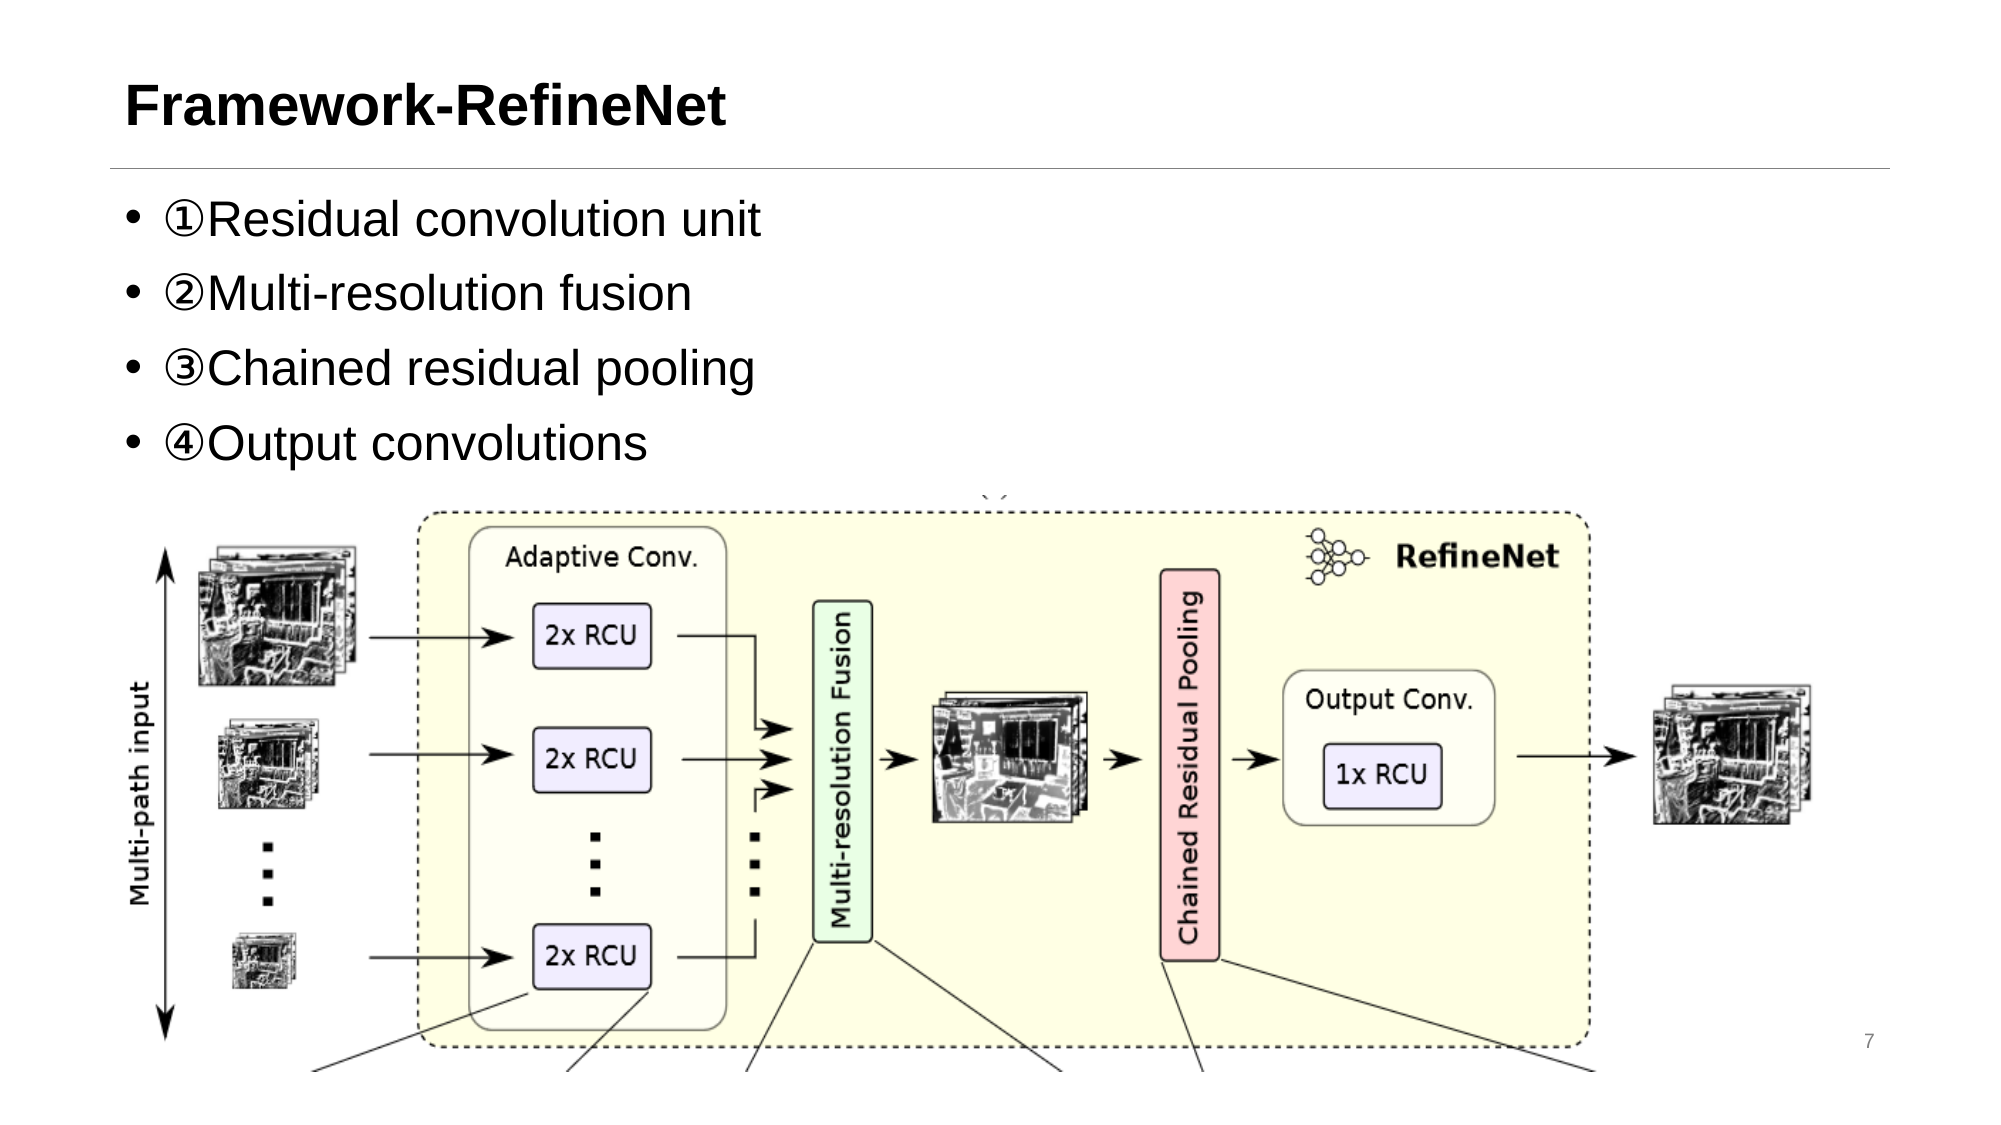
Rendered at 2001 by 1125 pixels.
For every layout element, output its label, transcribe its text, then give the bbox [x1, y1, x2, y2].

title Framework-RefineNet [109, 67, 1890, 169]
list ①Residual convolution unit ②Multi-resolution fusion ③Chained residual pooling ④Output convolutions [109, 185, 1890, 957]
slide_number 7 [1865, 1023, 1890, 1058]
picture [109, 495, 1865, 1072]
